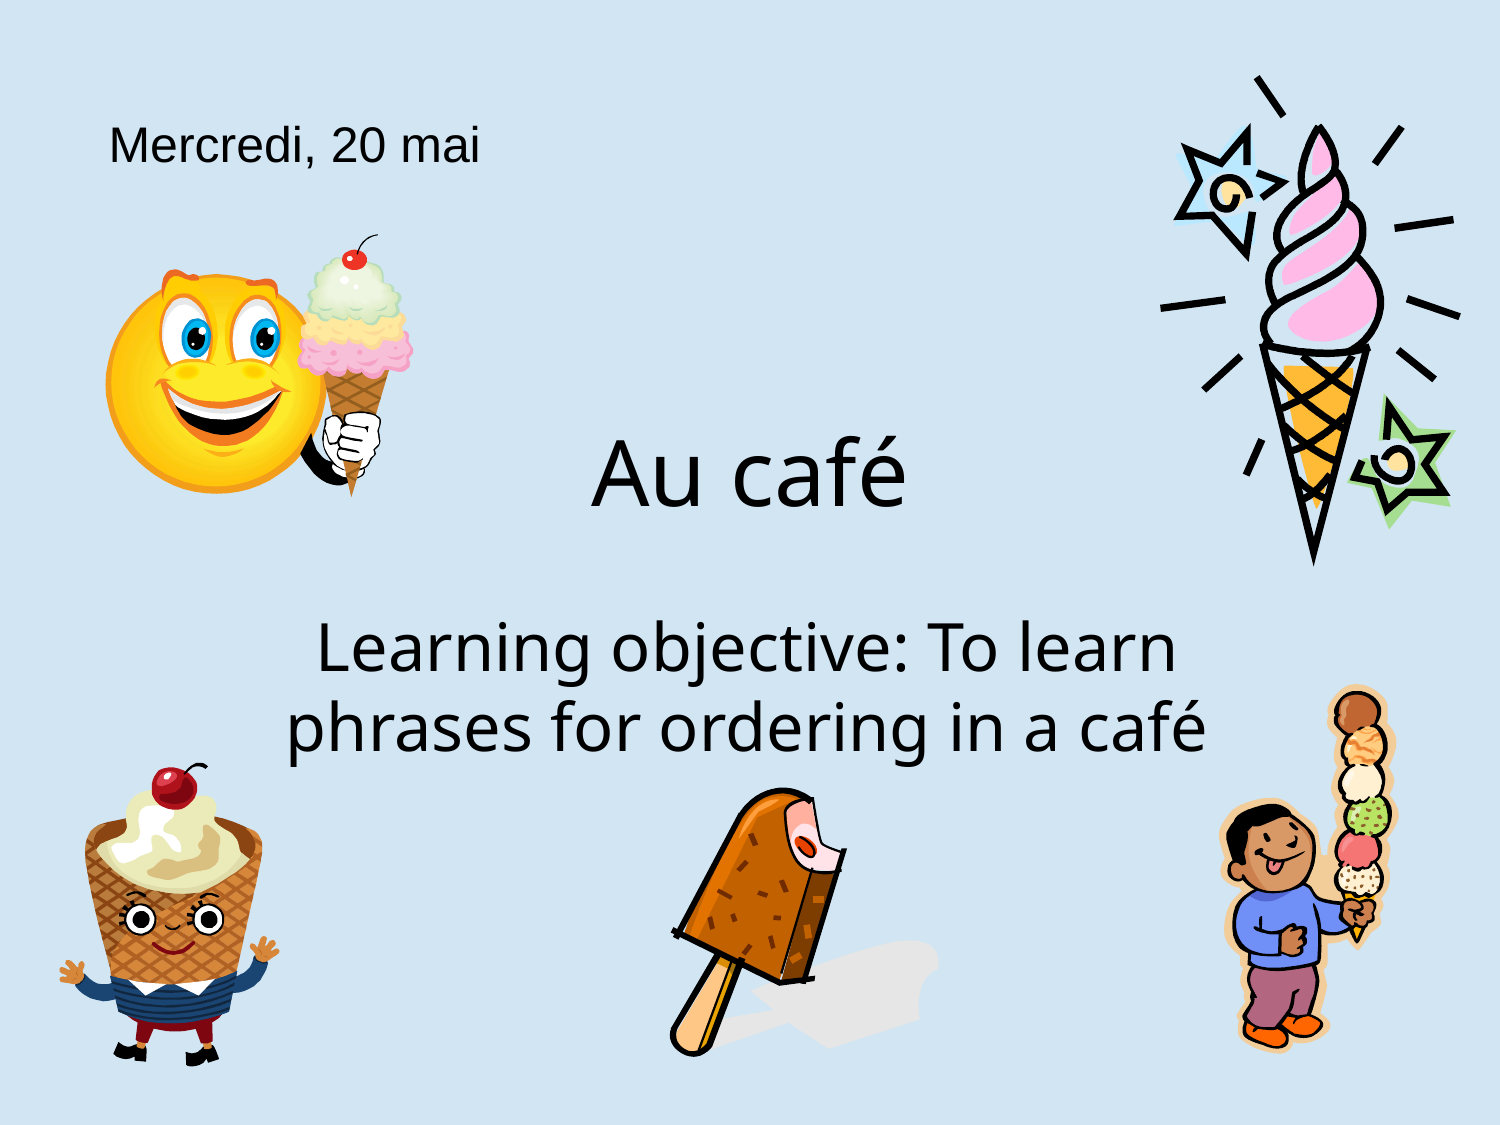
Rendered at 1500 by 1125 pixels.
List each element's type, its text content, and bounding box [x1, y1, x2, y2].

picture [58, 761, 281, 1068]
picture [667, 784, 942, 1060]
picture [1218, 679, 1404, 1059]
picture [1159, 70, 1467, 572]
title Au café [112, 349, 1388, 591]
subtitle Learning objective: To learn phrases for ordering in a café [222, 597, 1273, 886]
text_box Mercredi, 20 mai [93, 105, 645, 181]
picture [105, 234, 414, 498]
